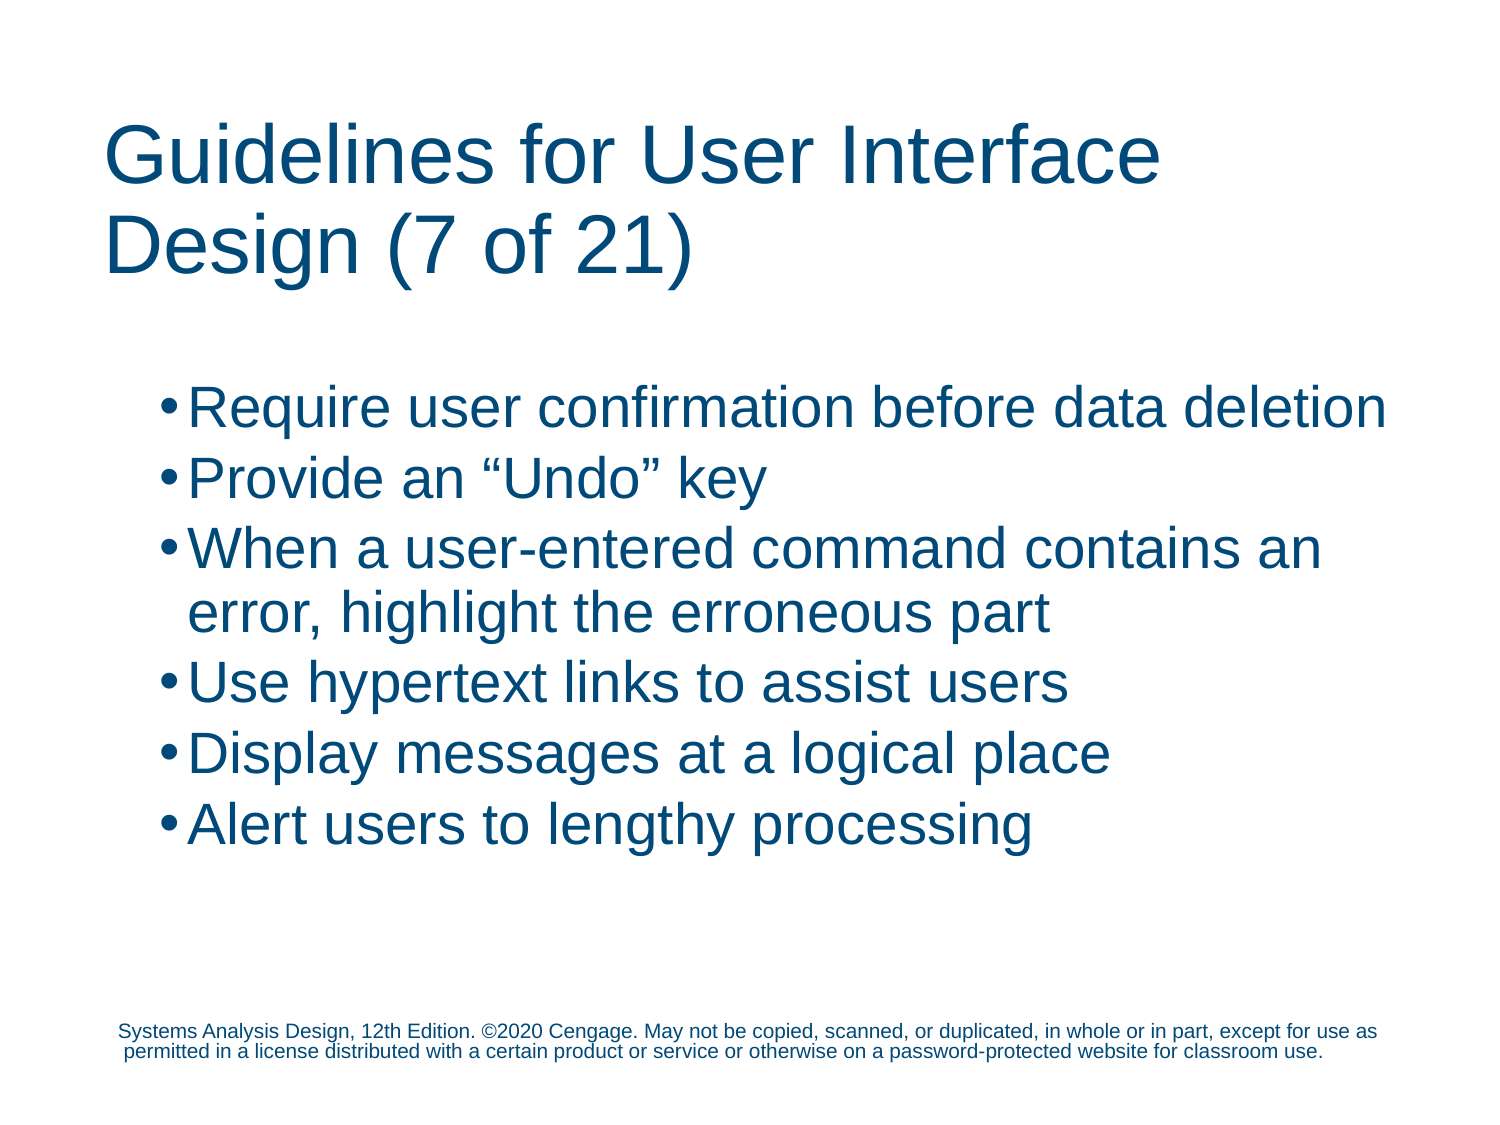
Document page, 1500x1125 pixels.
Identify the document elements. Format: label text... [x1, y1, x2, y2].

title Guidelines for User Interface Design (7 of 21) [103, 111, 1397, 243]
footer Systems Analysis Design, 12th Edition. ©2020 Cengage. May not be copied, scanned, or duplicated, in whole or in part, except for use as permitted in a license distributed with a certain product or service or otherwise on a password-protected website for classroom use. [103, 1009, 1397, 1070]
list Require user confirmation before data deletion Provide an “Undo” key When a user-entered command contains an error, highlight the erroneous part Use hypertext links to assist users Display messages at a logical place Alert users to lengthy processing [103, 299, 1397, 1009]
